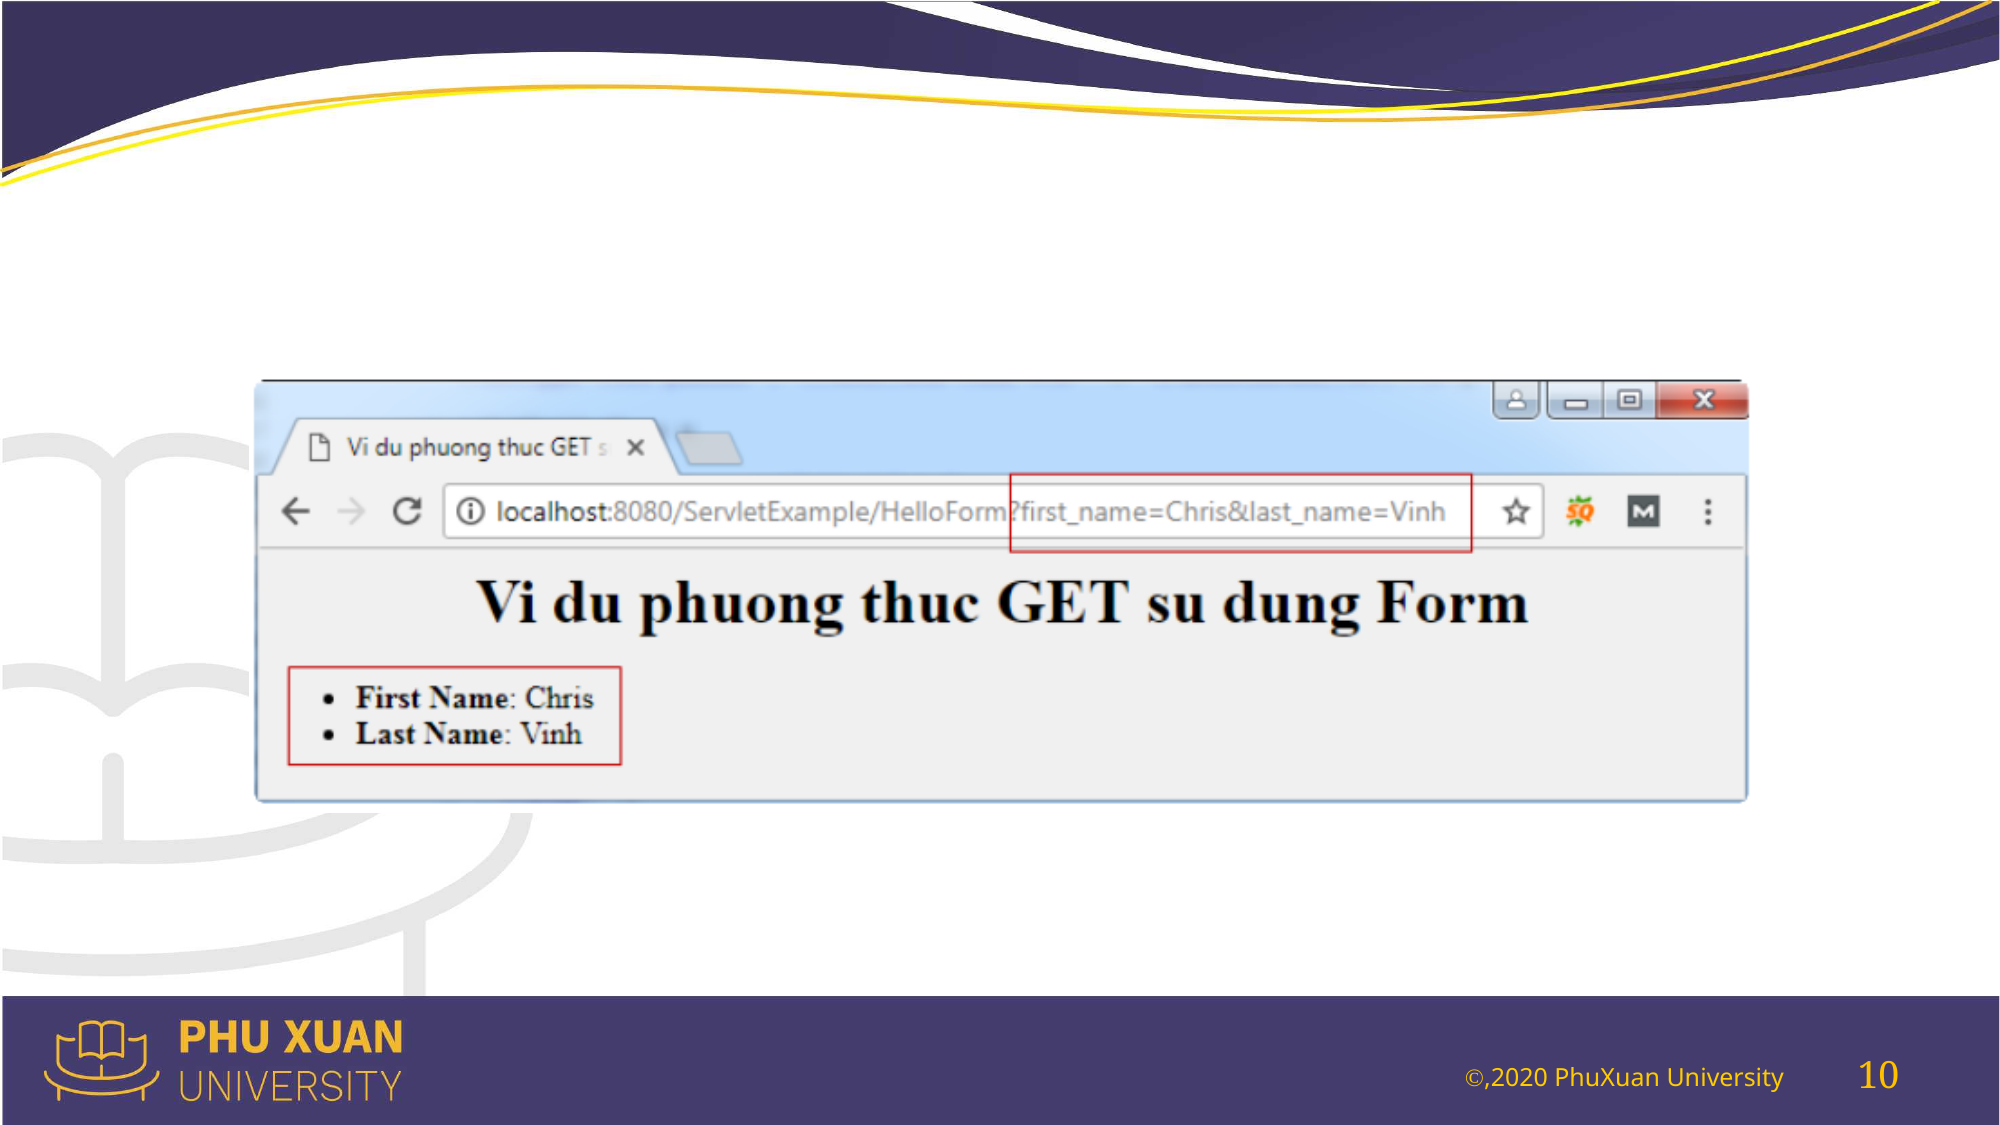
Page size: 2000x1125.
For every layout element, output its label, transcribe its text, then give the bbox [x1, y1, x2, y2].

picture [0, 0, 2000, 1125]
slide_number 10 [1732, 1042, 1900, 1103]
